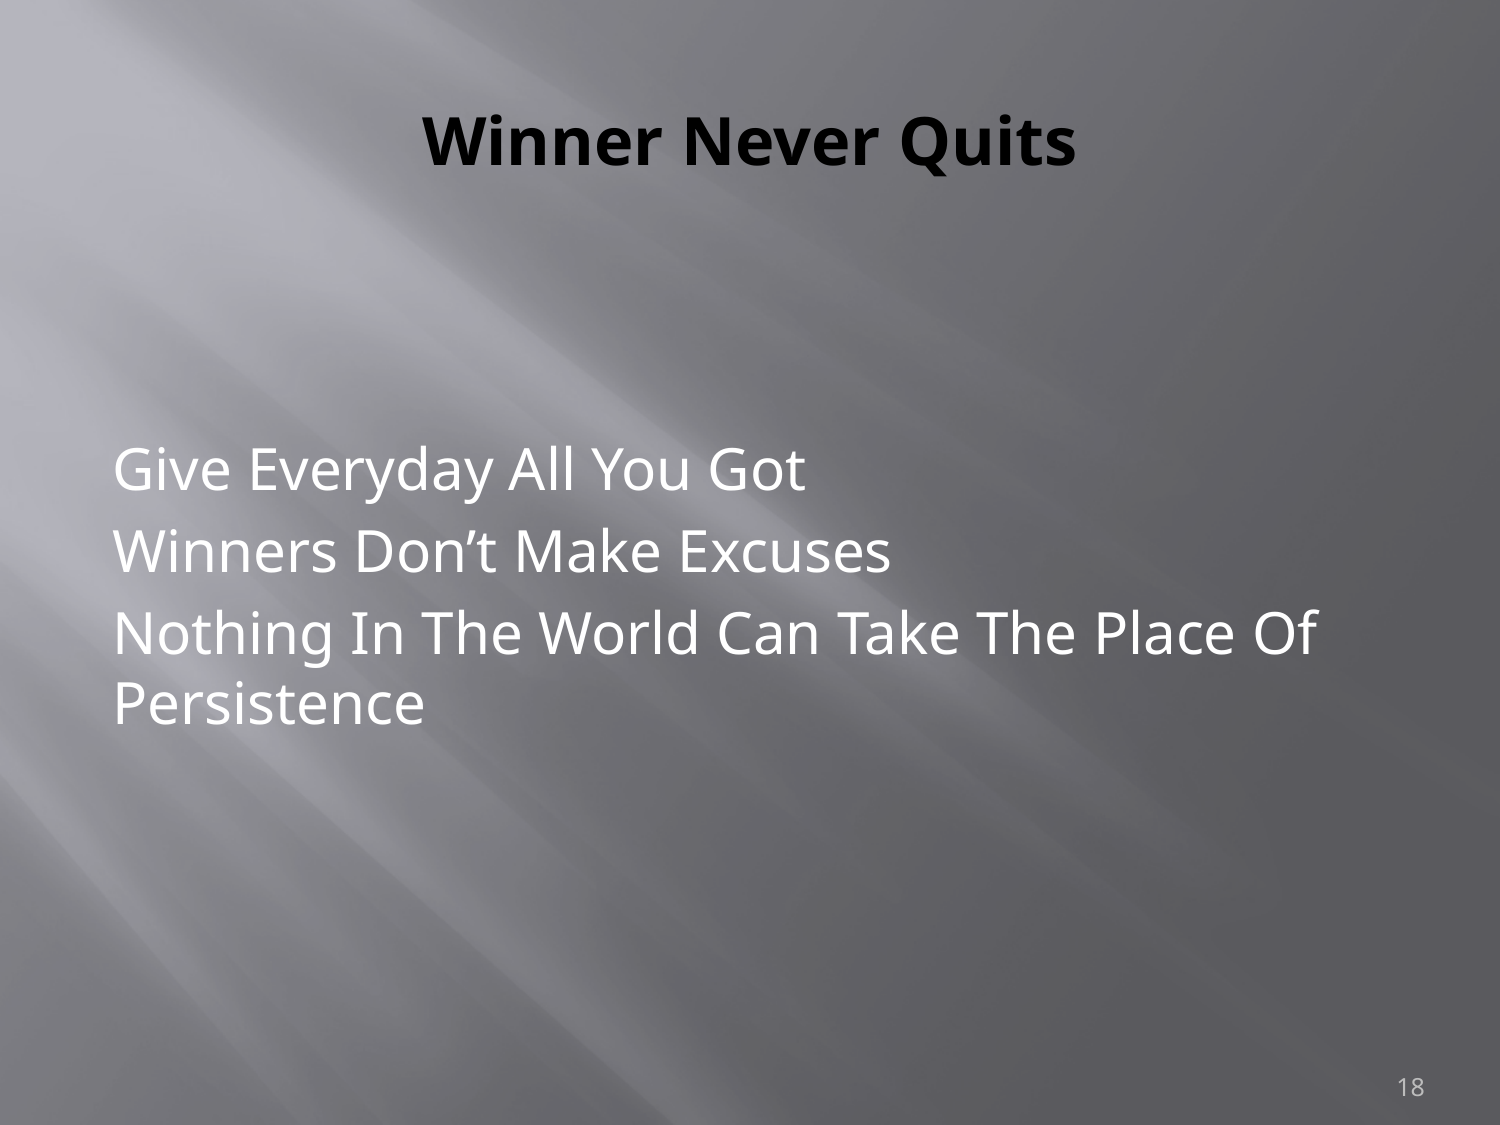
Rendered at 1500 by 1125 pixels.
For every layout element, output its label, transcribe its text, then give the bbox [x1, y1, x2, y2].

title Winner Never Quits [75, 45, 1425, 233]
slide_number 18 [1299, 1052, 1425, 1113]
list Give Everyday All You Got Winners Don’t Make Excuses Nothing In The World Can Take The Place Of Persistence [75, 425, 1425, 1035]
